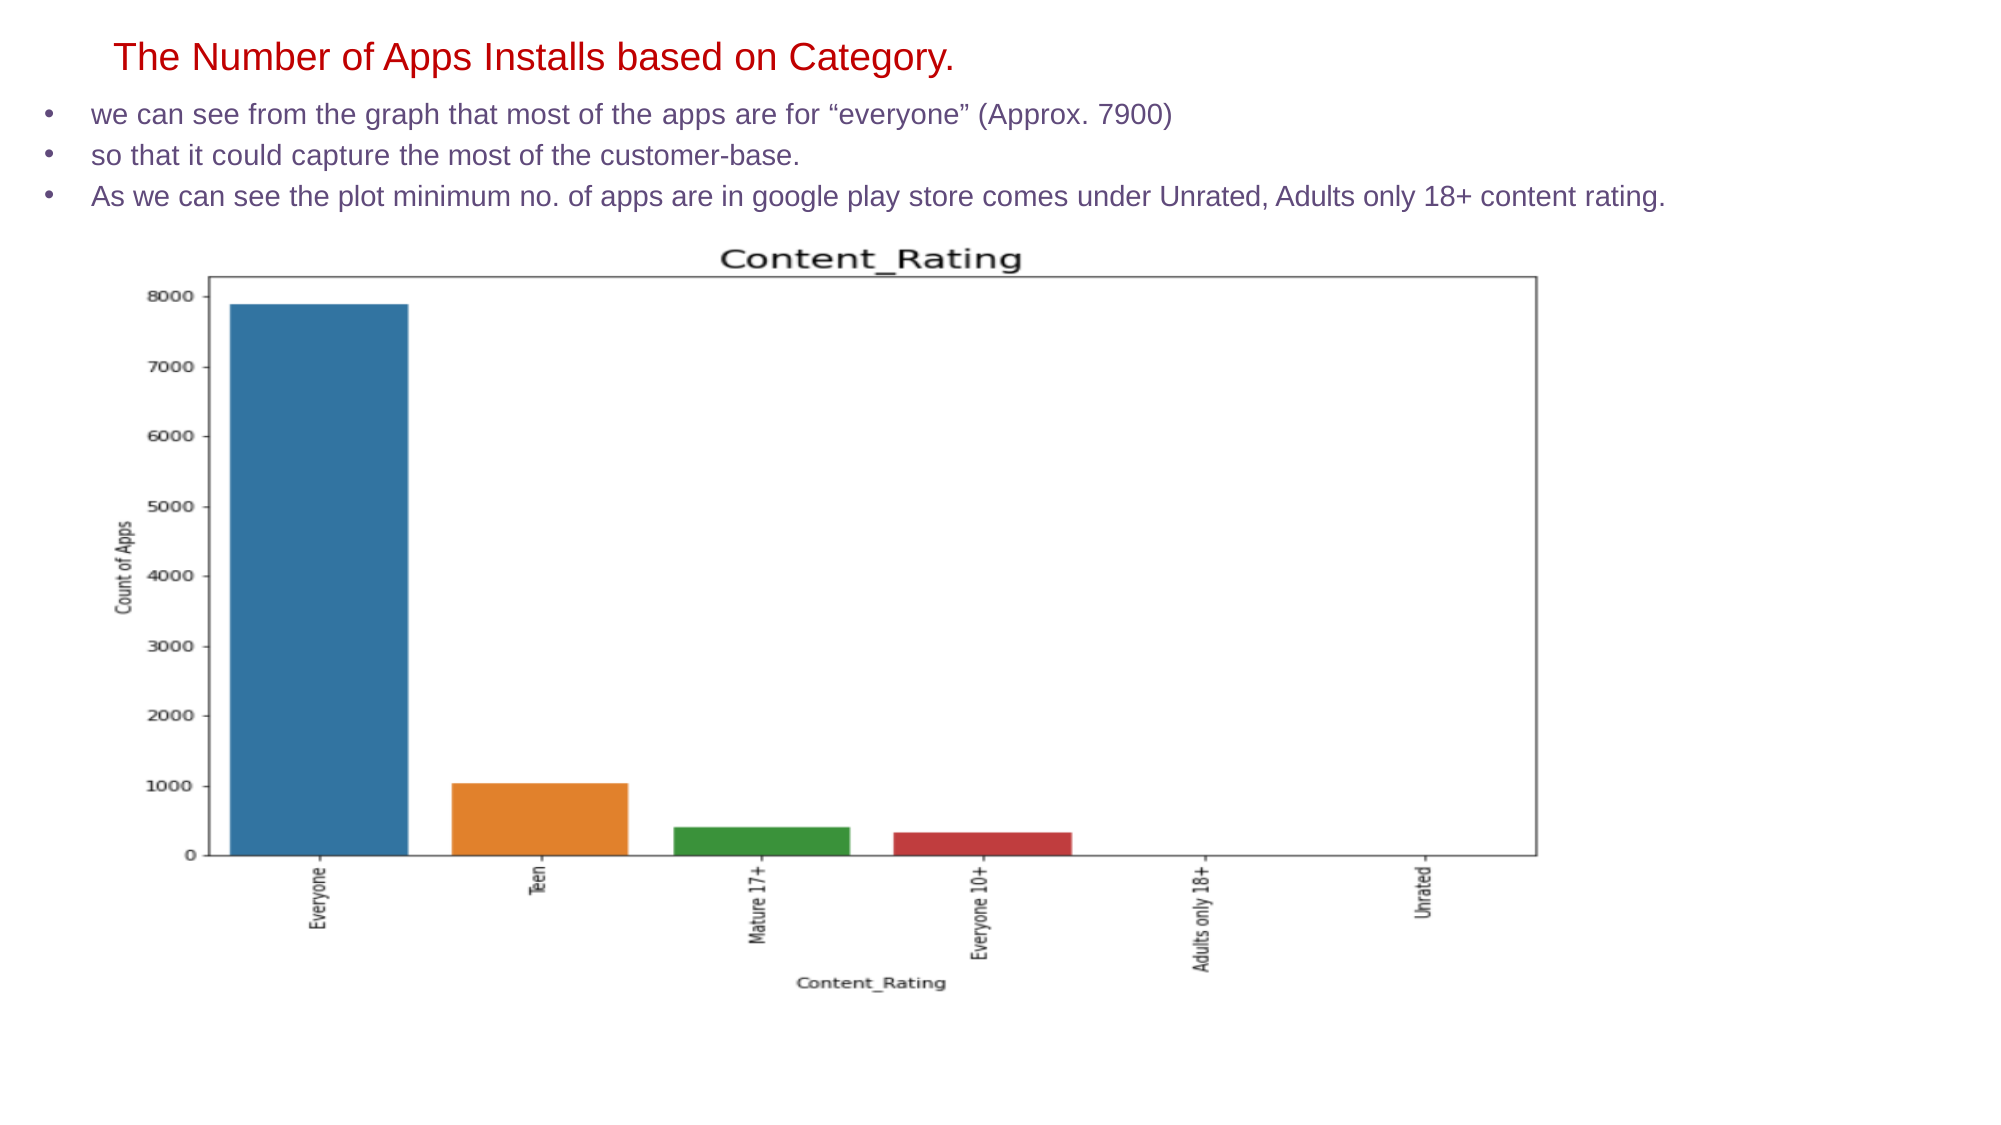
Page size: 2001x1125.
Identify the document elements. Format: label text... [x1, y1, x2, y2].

subtitle we can see from the graph that most of the apps are for “everyone” (Approx. 7900) so that it could capture the most of the customer-base. As we can see the plot minimum no. of apps are in google play store comes under Unrated, Adults only 18+ content rating. [29, 87, 1878, 237]
title The Number of Apps Installs based on Category. [0, 0, 1059, 86]
picture [93, 239, 1567, 997]
